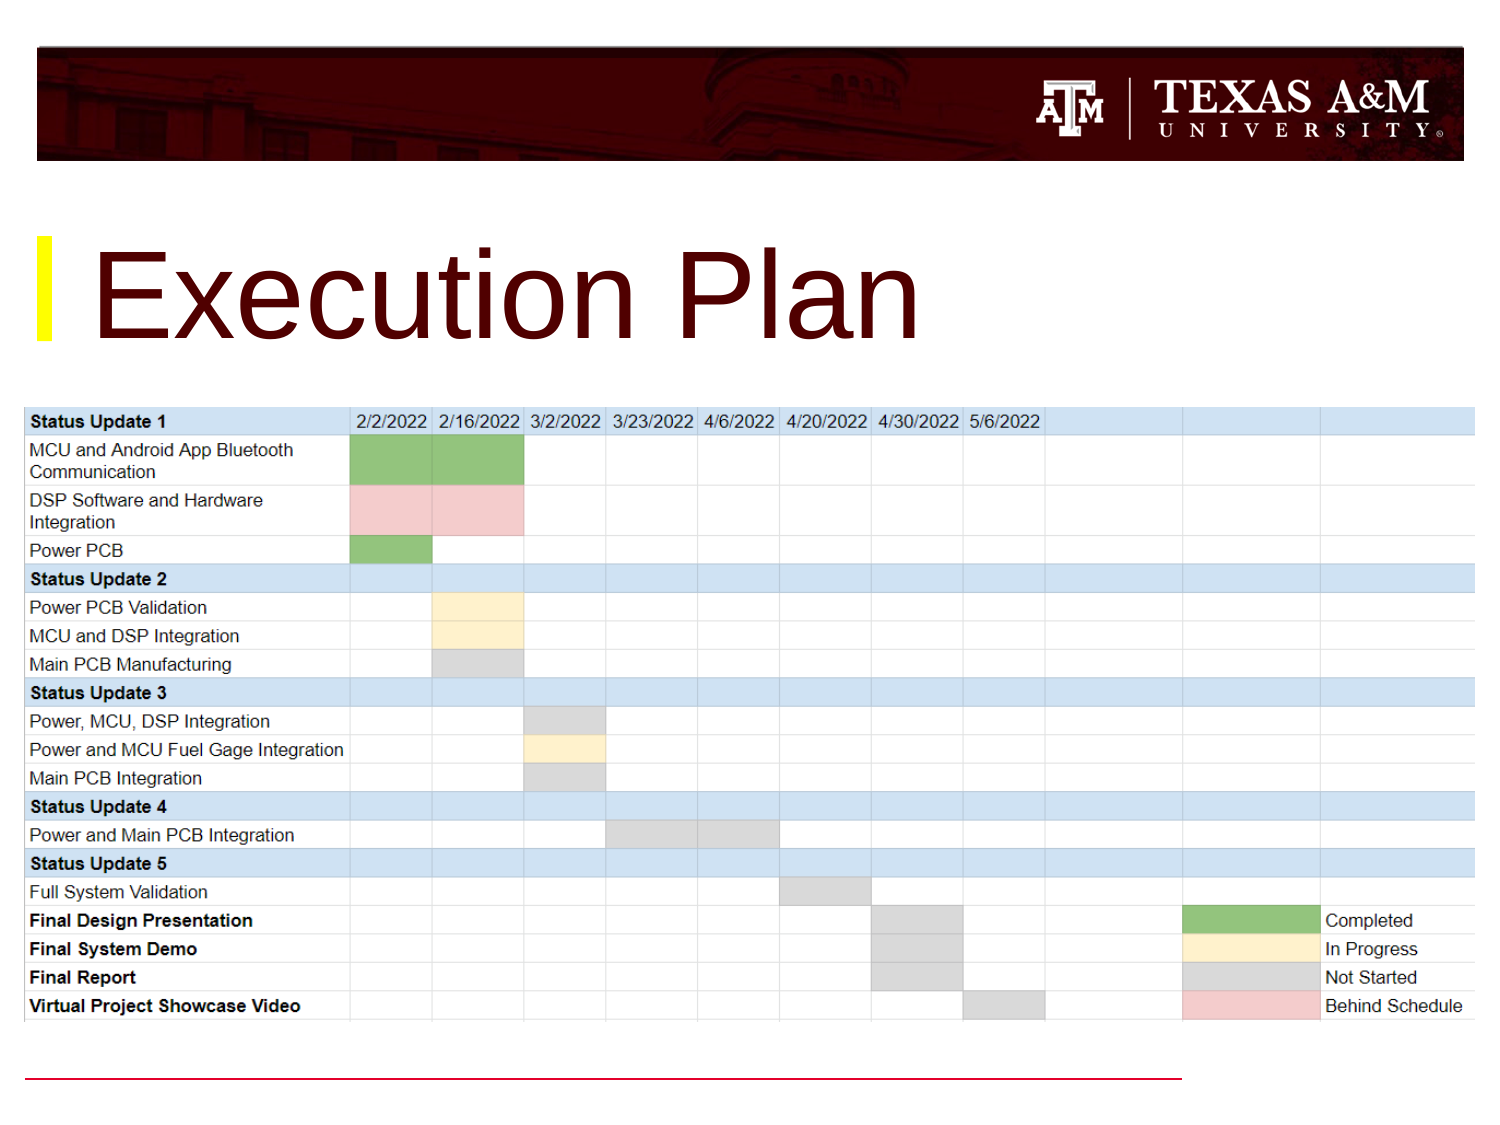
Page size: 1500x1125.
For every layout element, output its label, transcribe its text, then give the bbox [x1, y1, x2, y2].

title Execution Plan [75, 195, 1425, 383]
picture [24, 407, 1476, 1022]
picture [37, 45, 1464, 161]
